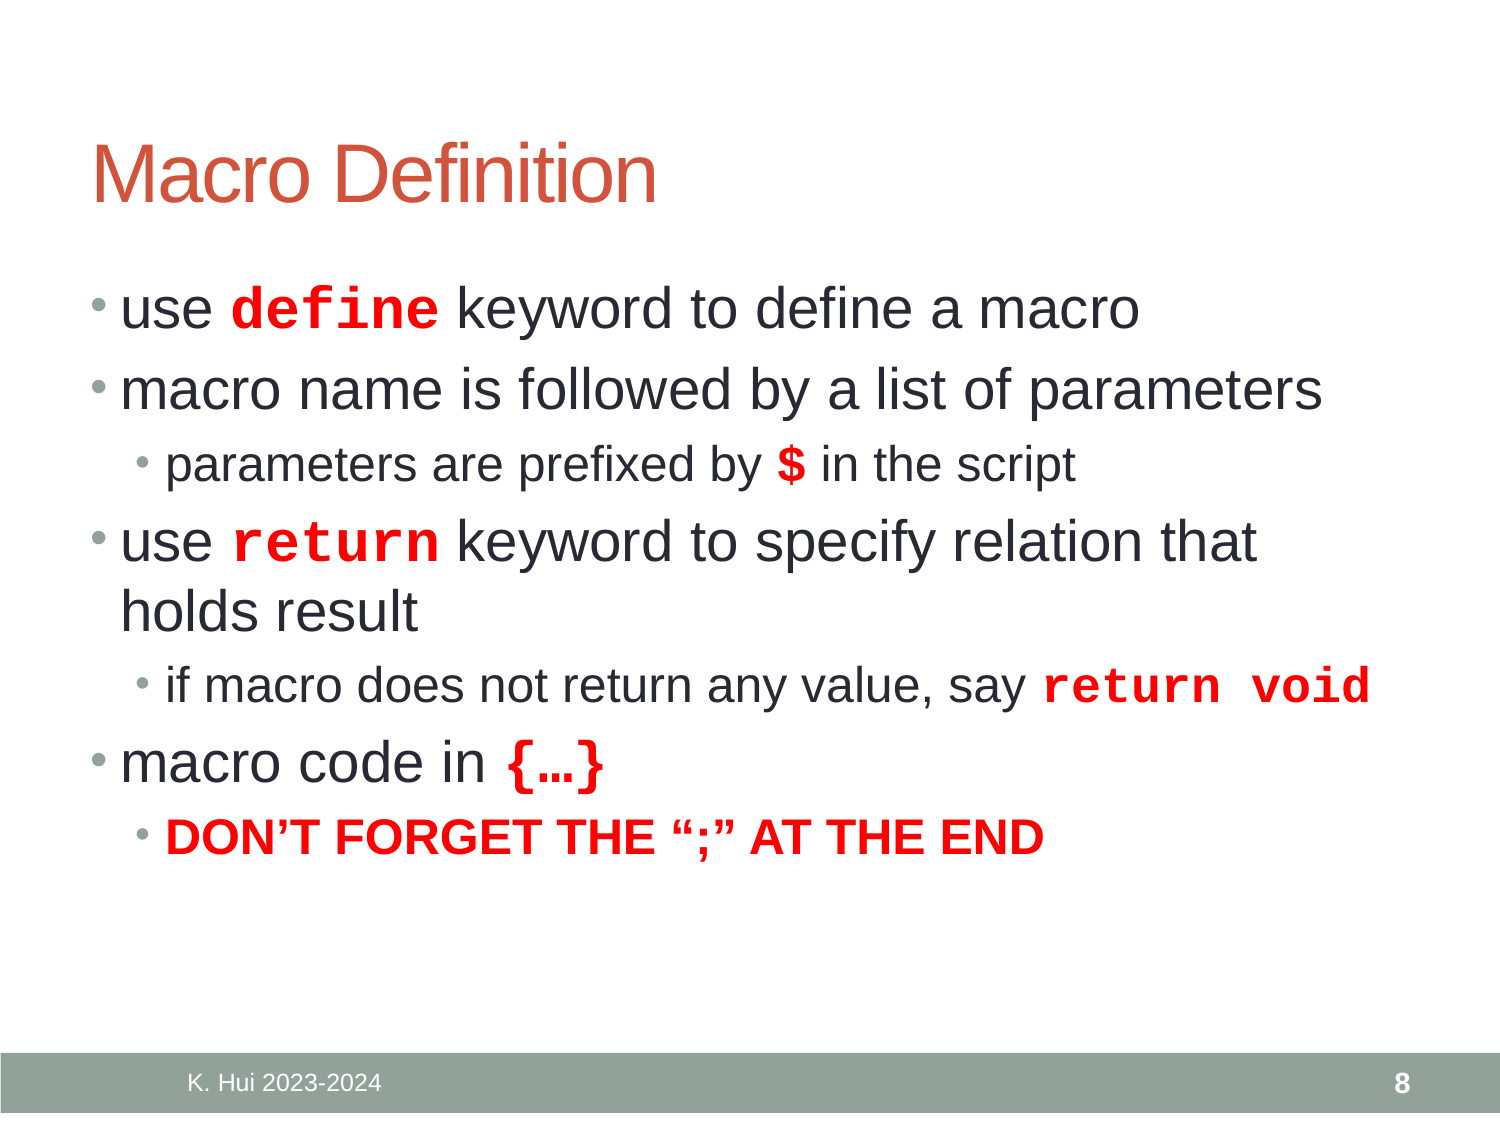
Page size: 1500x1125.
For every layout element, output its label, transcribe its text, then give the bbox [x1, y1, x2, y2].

slide_number 8 [1250, 1054, 1426, 1109]
list use define keyword to define a macro macro name is followed by a list of parameters parameters are prefixed by $ in the script use return keyword to specify relation that holds result if macro does not return any value, say return void macro code in {…} DON’T FORGET THE “;” AT THE END [75, 262, 1425, 1036]
footer K. Hui 2023-2024 [75, 1054, 494, 1109]
title Macro Definition [75, 87, 1425, 250]
